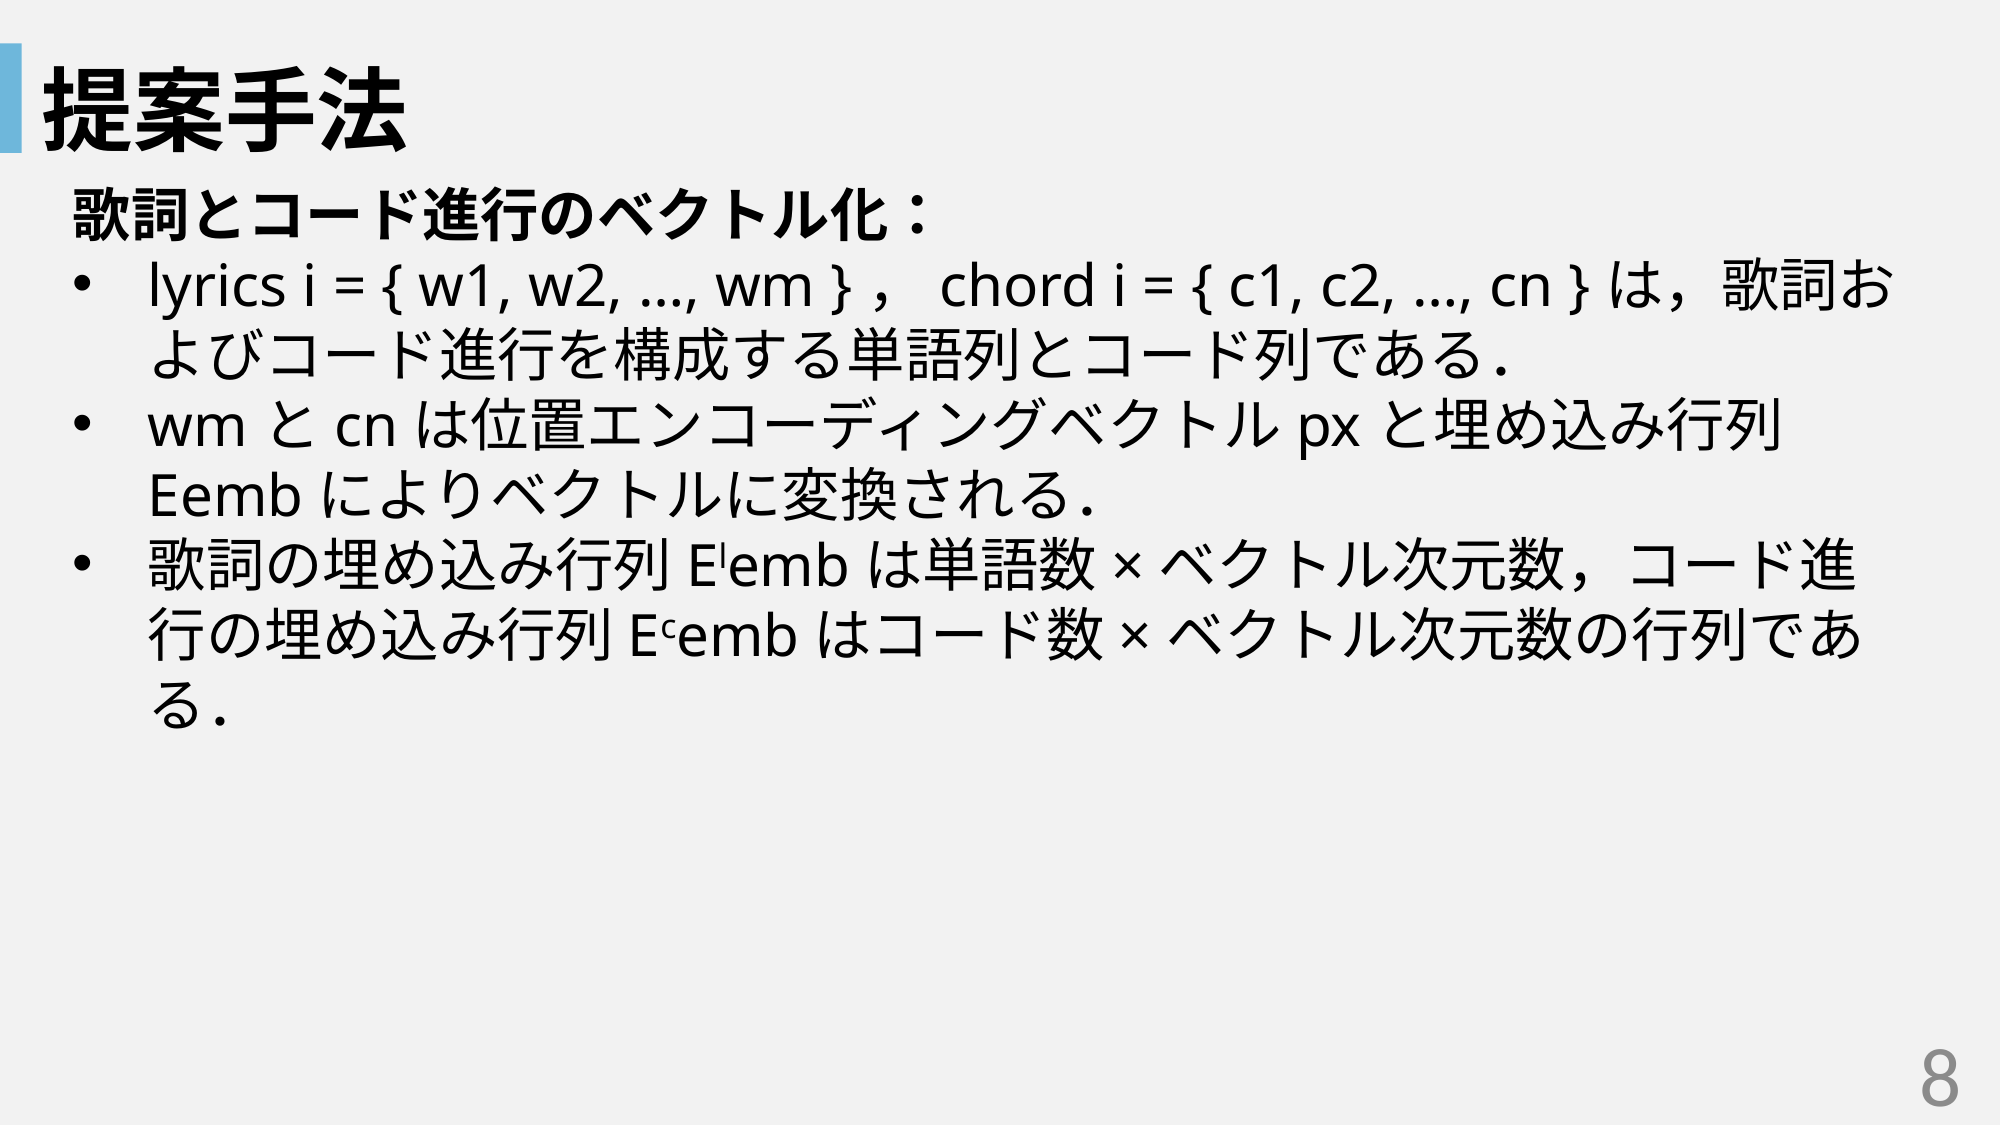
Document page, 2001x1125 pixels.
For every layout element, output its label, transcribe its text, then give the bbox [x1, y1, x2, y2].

text_box 歌詞とコード進行のベクトル化： lyrics i = { w1, w2, …, wm }，chord i = { c1, c2, …, cn }は，歌詞およびコード進行を構成する単語列とコード列である． wmとcnは位置エンコーディングベクトルpxと埋め込み行列Eembによりベクトルに変換される． 歌詞の埋め込み行列Elembは単語数×ベクトル次元数，コード進行の埋め込み行列Ecembはコード数×ベクトル次元数の行列である． [58, 170, 1925, 745]
slide_number 8 [1526, 1042, 1977, 1103]
text_box 提案手法 [26, 45, 864, 171]
text_box [0, 43, 22, 153]
